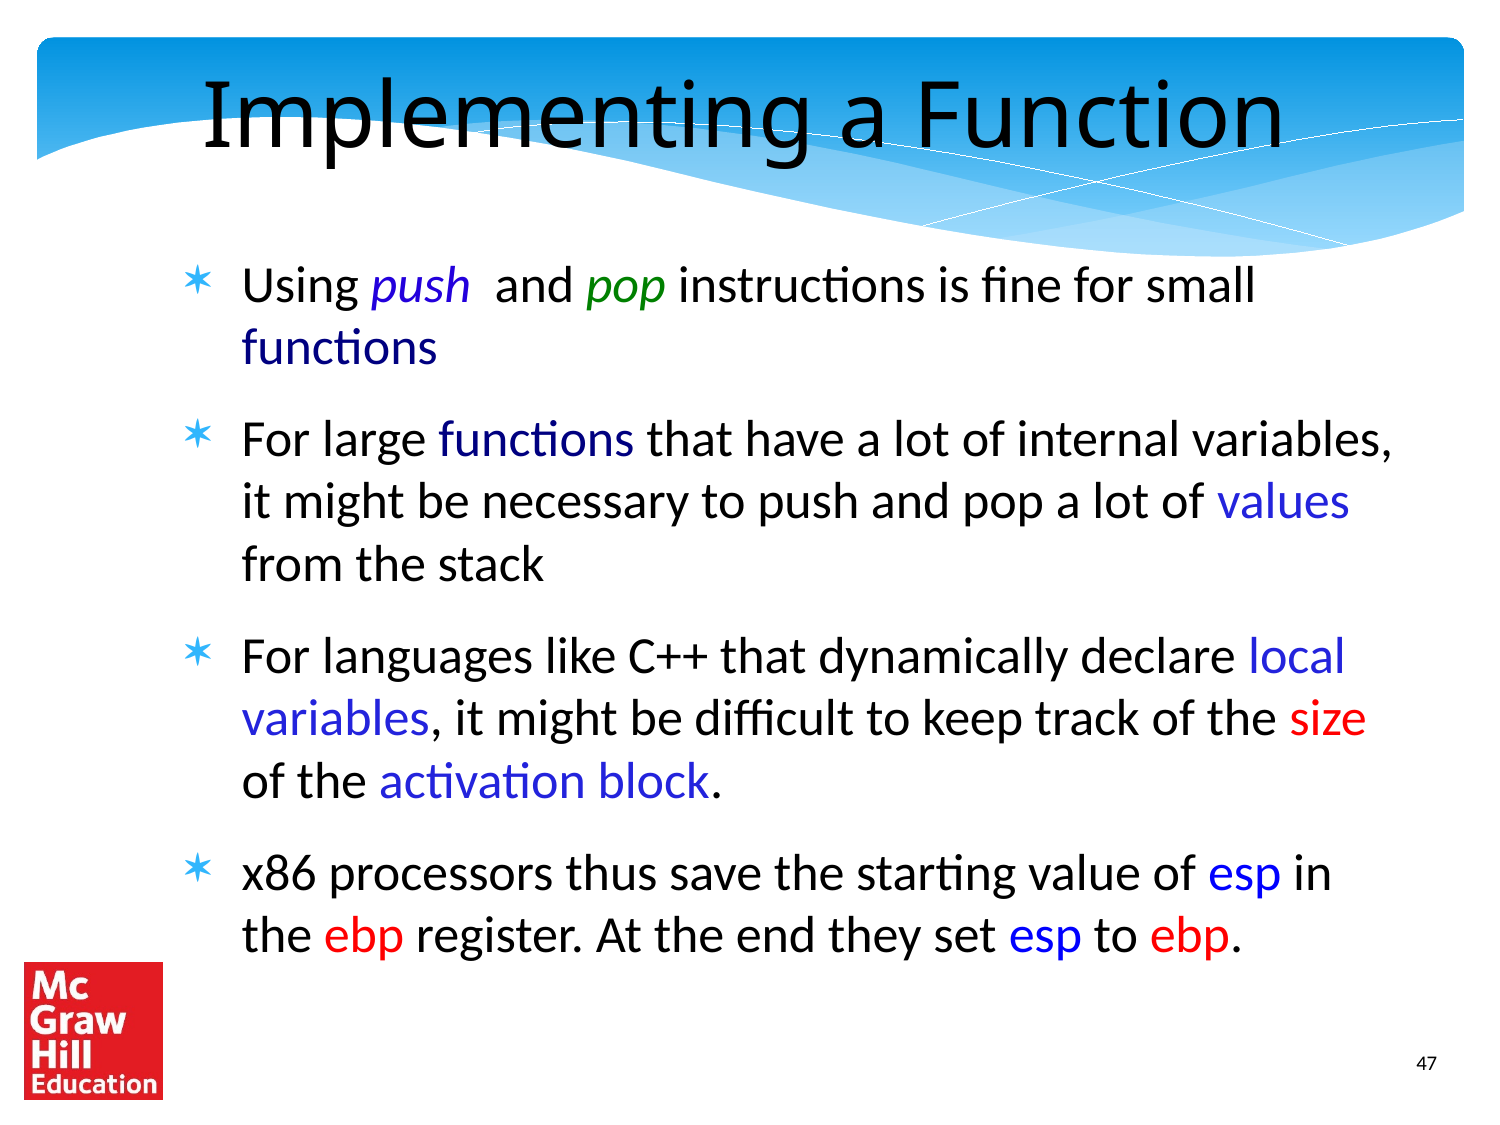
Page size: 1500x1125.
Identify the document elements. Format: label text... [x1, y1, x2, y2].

list Using push and pop instructions is fine for small functions For large functions that have a lot of internal variables, it might be necessary to push and pop a lot of values from the stack For languages like C++ that dynamically declare local variables, it might be difficult to keep track of the size of the activation block. x86 processors thus save the starting value of esp in the ebp register. At the end they set esp to ebp. [137, 249, 1413, 1000]
picture [24, 962, 163, 1100]
title Implementing a Function [137, 33, 1355, 188]
